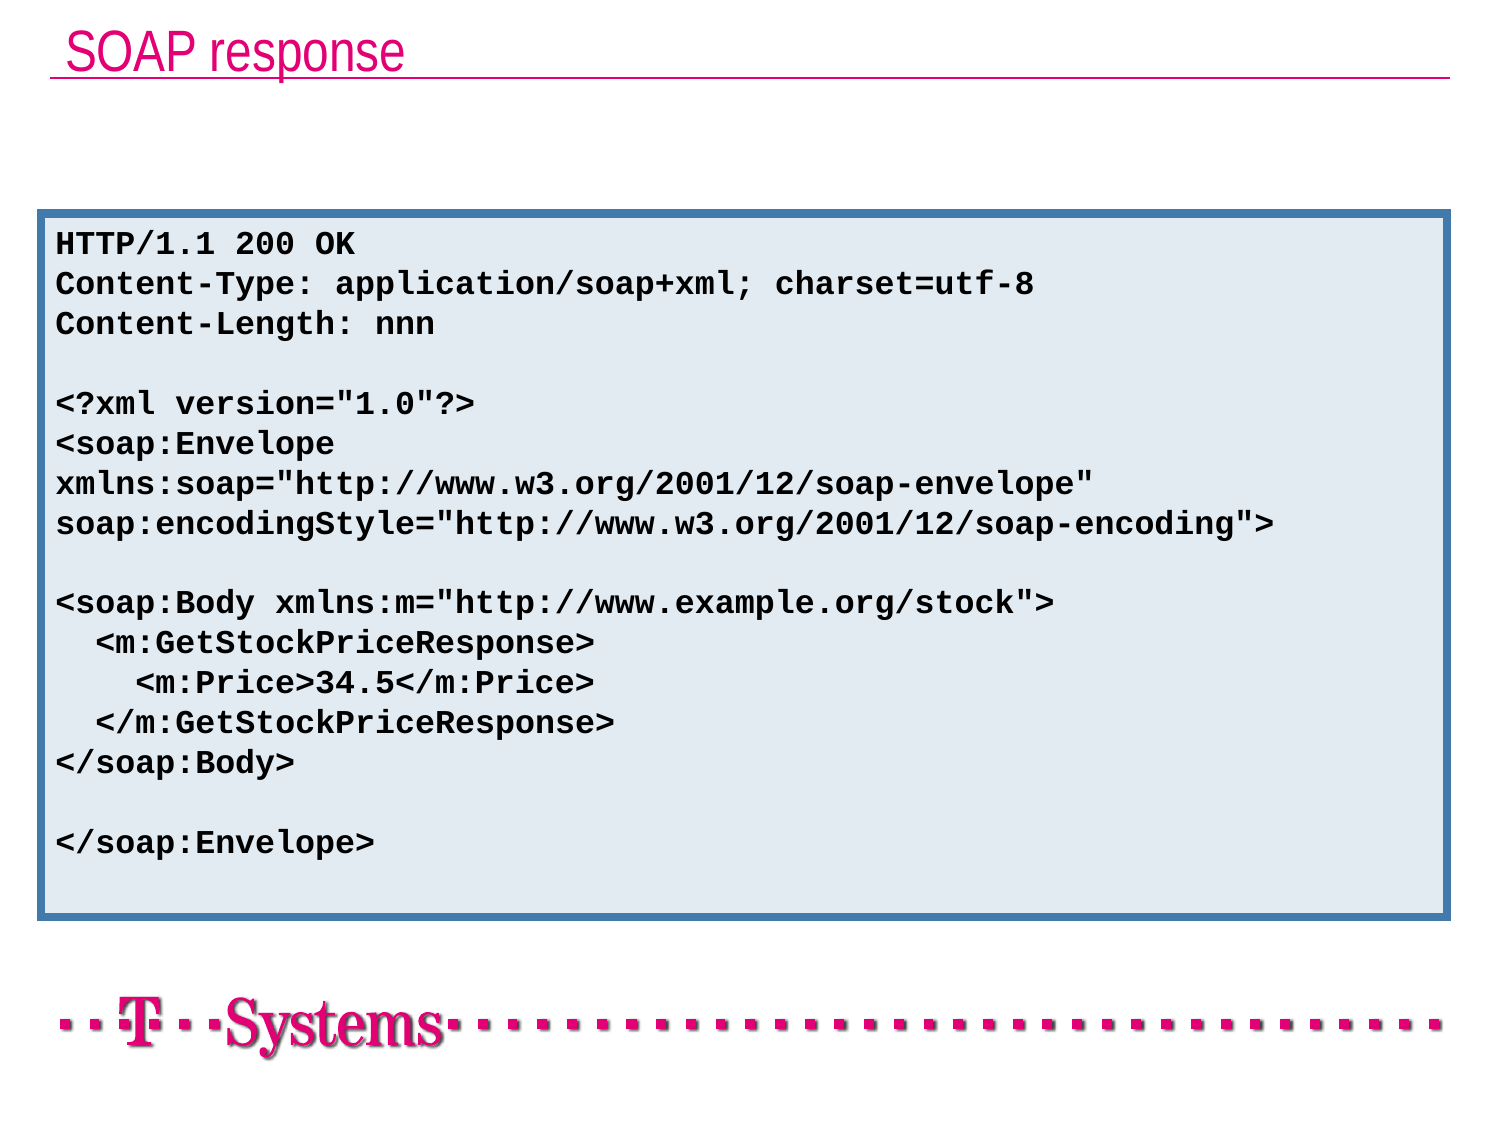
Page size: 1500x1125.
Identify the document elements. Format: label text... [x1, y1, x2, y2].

title SOAP response [50, 14, 1450, 91]
text_box HTTP/1.1 200 OK Content-Type: application/soap+xml; charset=utf-8 Content-Length: nnn <?xml version="1.0"?> <soap:Envelope xmlns:soap="http://www.w3.org/2001/12/soap-envelope" soap:encodingStyle="http://www.w3.org/2001/12/soap-encoding"> <soap:Body xmlns:m="http://www.example.org/stock"> <m:GetStockPriceResponse> <m:Price>34.5</m:Price> </m:GetStockPriceResponse> </soap:Body> </soap:Envelope> [40, 213, 1447, 917]
